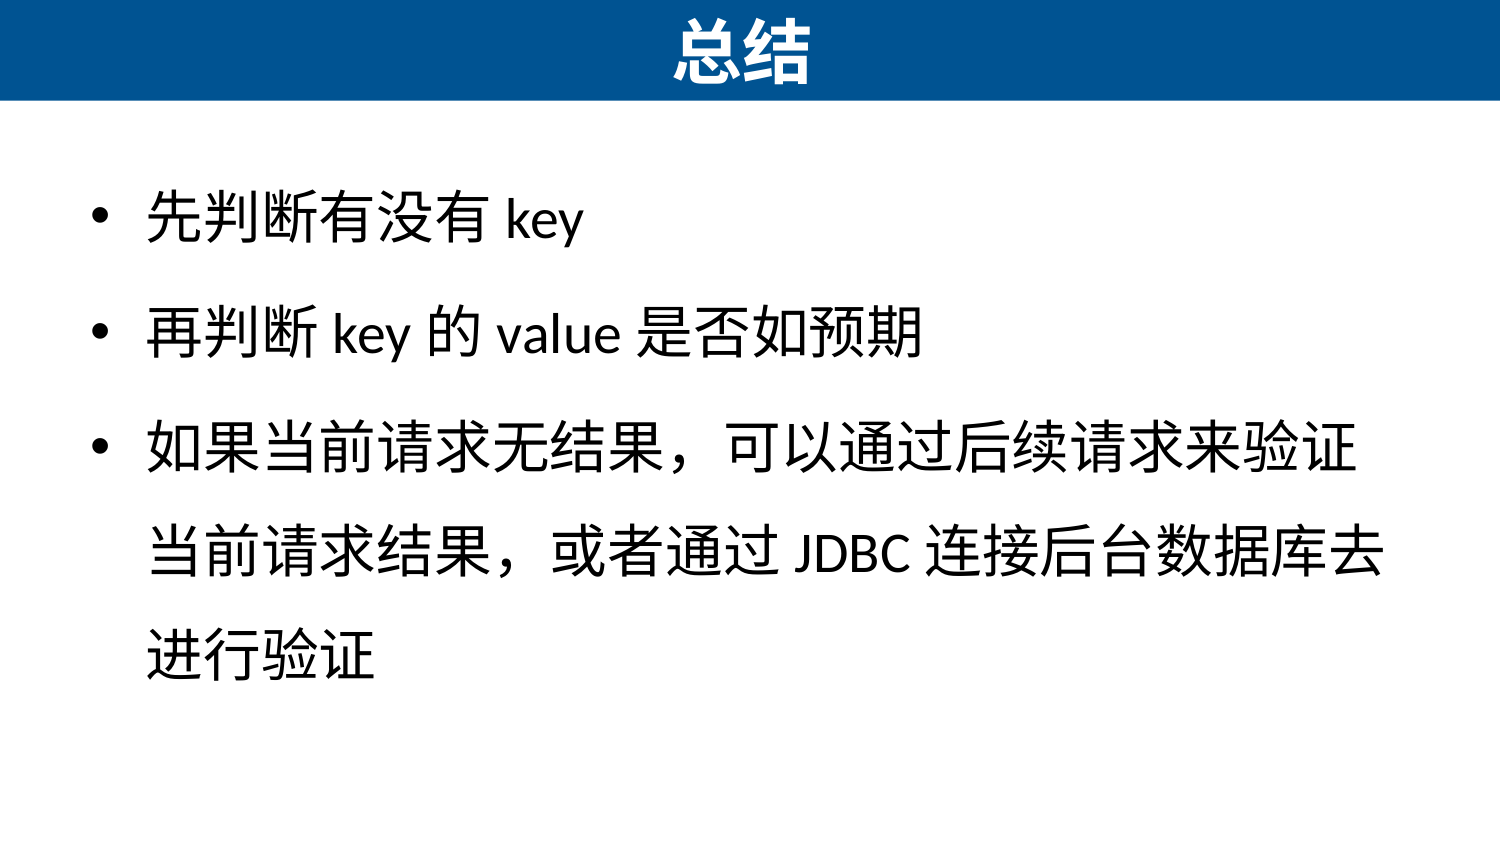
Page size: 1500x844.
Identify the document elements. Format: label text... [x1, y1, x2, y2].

list 先判断有没有key 再判断key的value是否如预期 如果当前请求无结果，可以通过后续请求来验证当前请求结果，或者通过JDBC连接后台数据库去进行验证 [75, 138, 1426, 696]
title 总结 [2, 0, 1483, 101]
